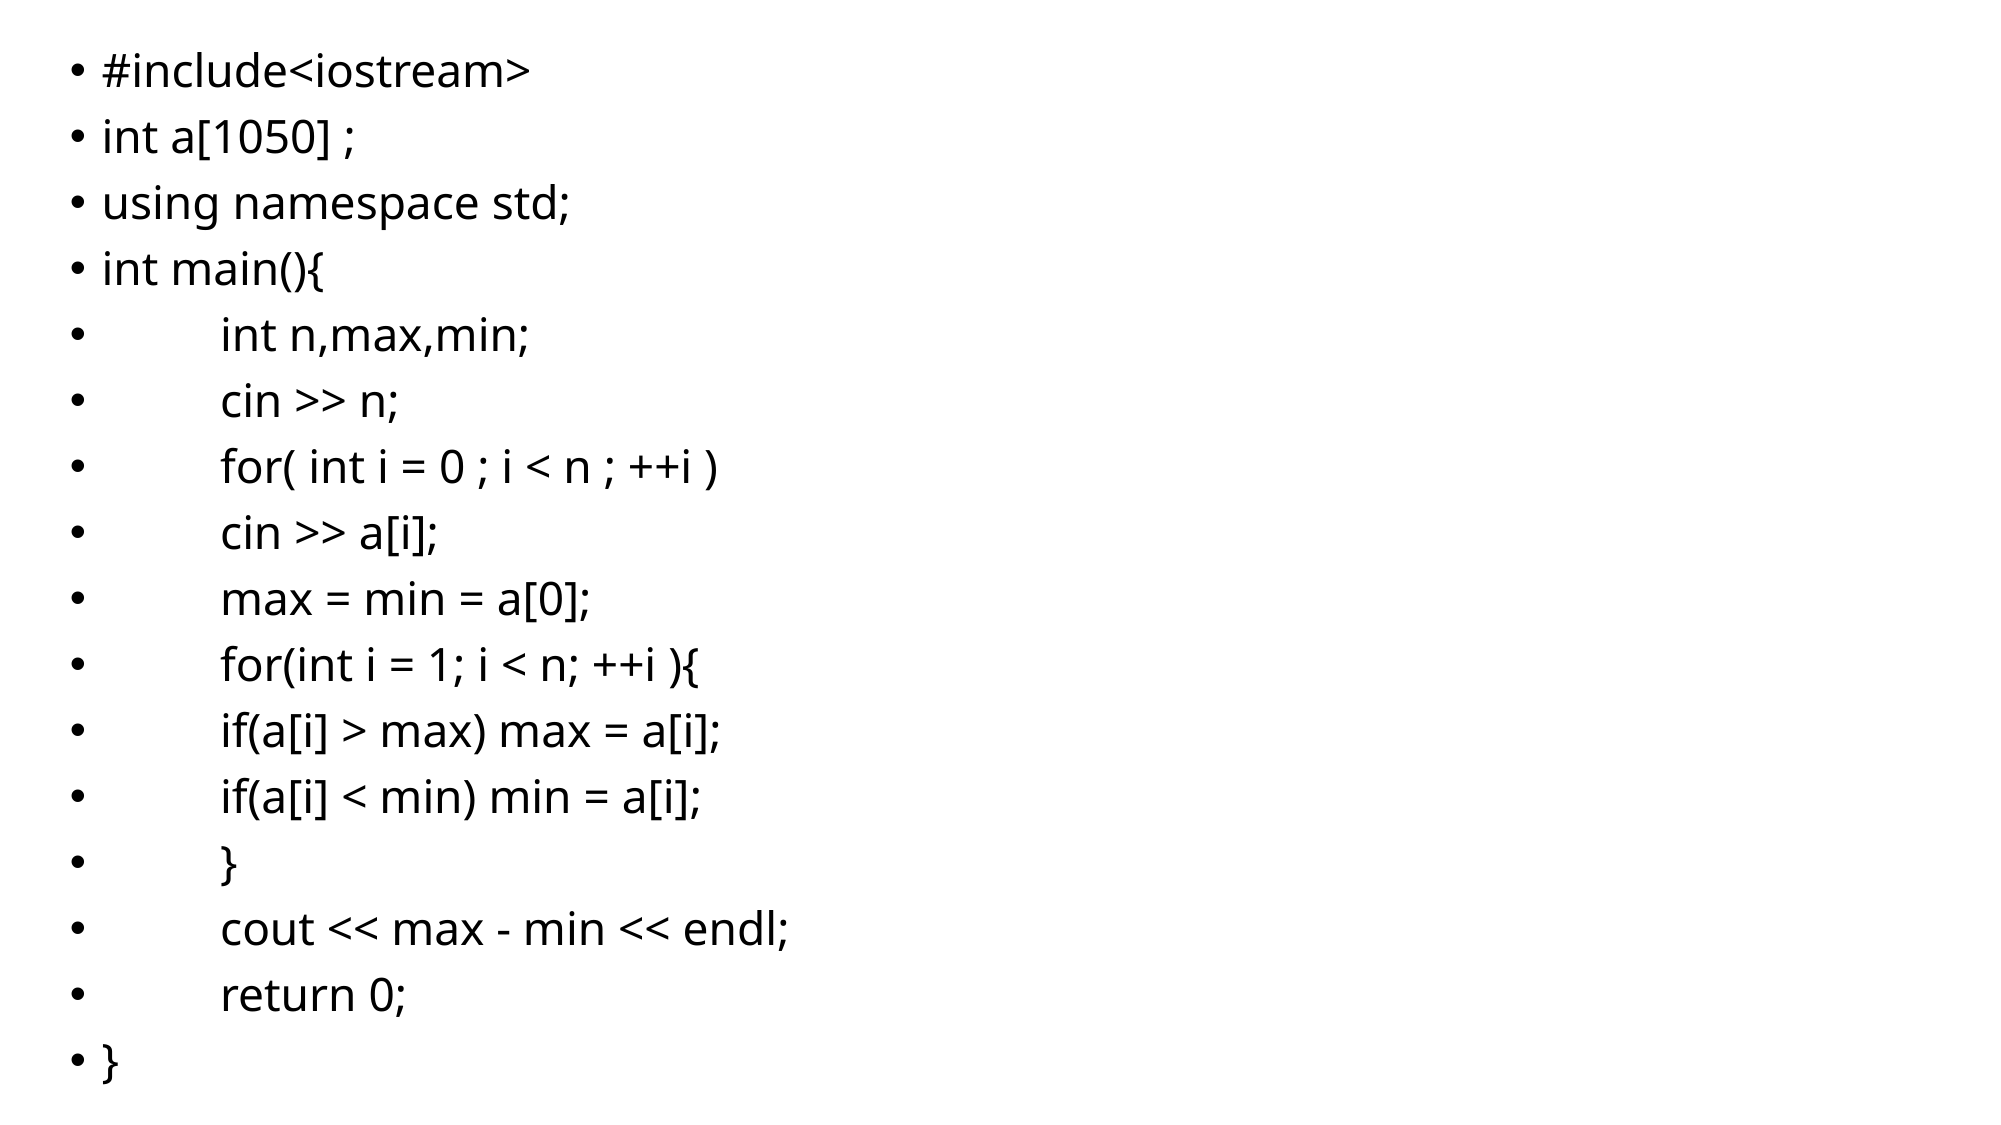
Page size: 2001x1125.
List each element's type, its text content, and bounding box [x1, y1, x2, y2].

list #include<iostream> int a[1050] ; using namespace std; int main(){ int n,max,min; cin >> n; for( int i = 0 ; i < n ; ++i ) cin >> a[i]; max = min = a[0]; for(int i = 1; i < n; ++i ){ if(a[i] > max) max = a[i]; if(a[i] < min) min = a[i]; } cout << max - min << endl; return 0; } [54, 40, 1863, 1098]
